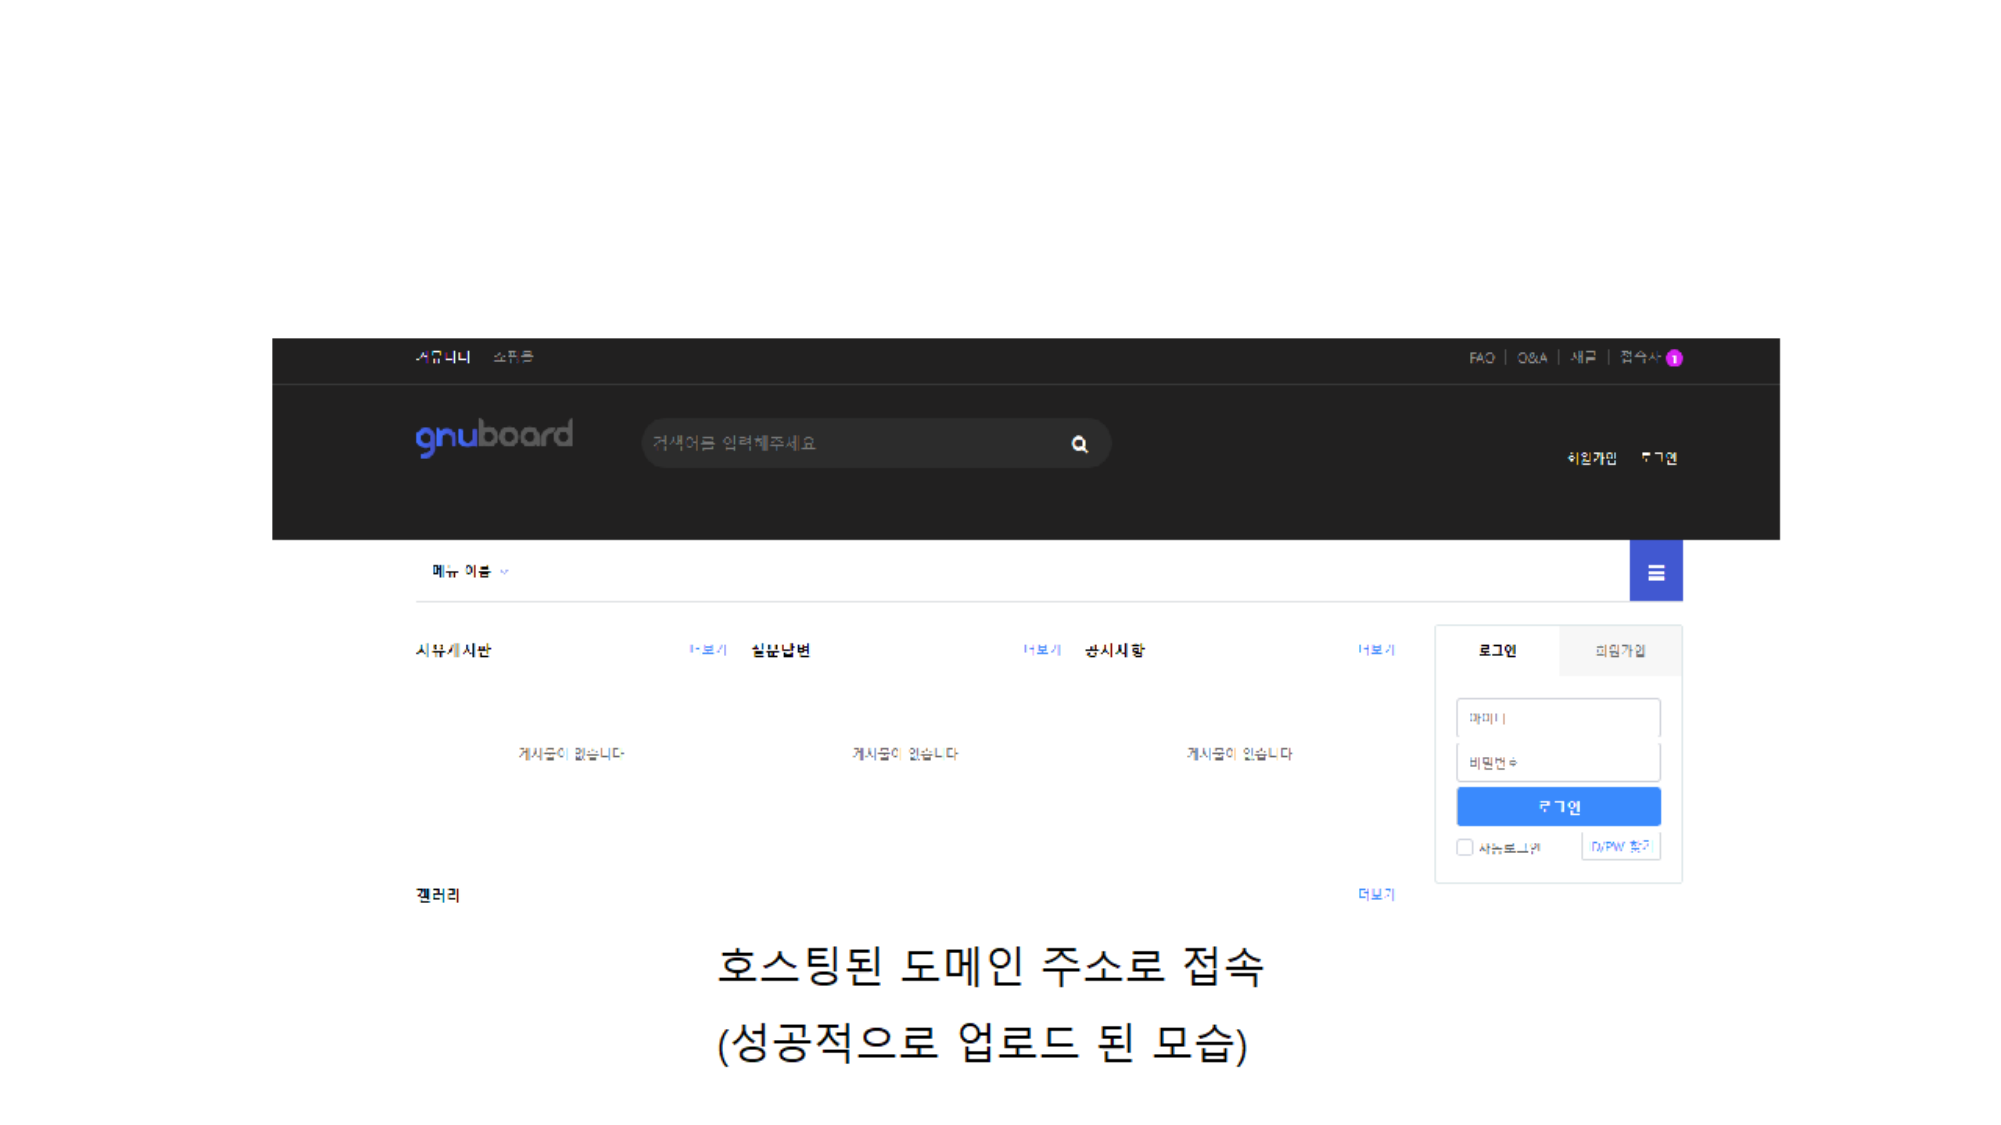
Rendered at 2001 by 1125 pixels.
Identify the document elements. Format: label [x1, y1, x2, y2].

picture [271, 337, 1785, 1125]
